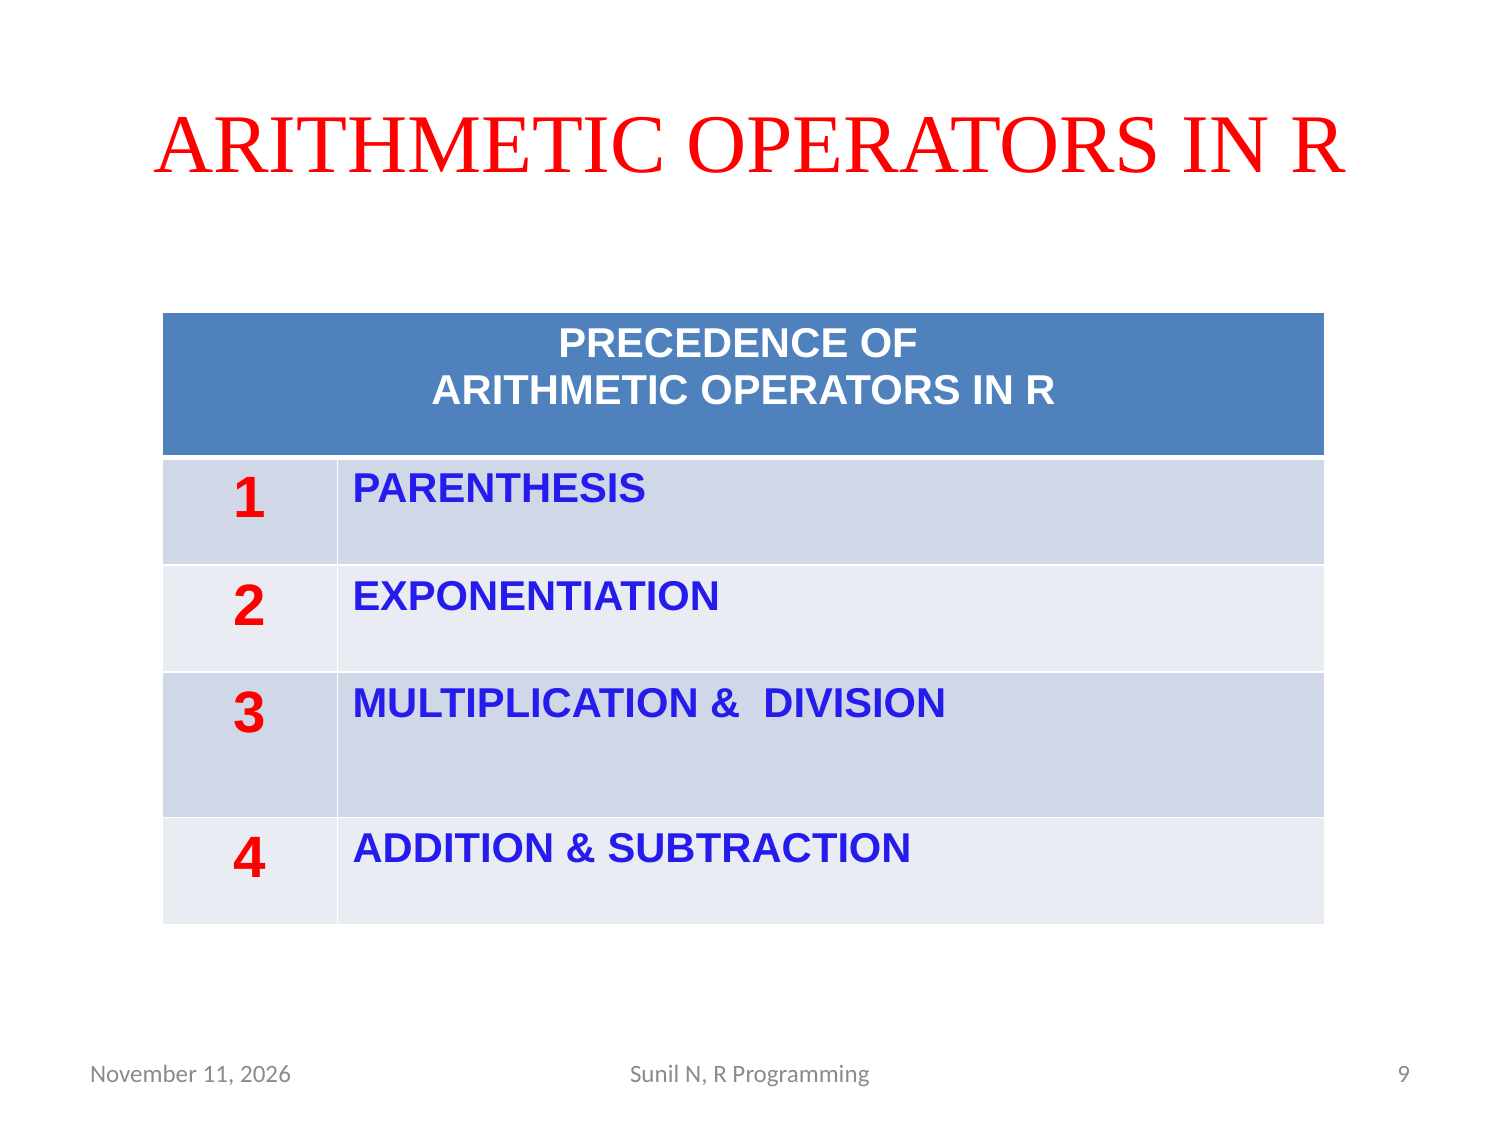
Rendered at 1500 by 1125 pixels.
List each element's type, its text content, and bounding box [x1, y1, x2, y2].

table_cell 4 [163, 818, 337, 924]
table_header PRECEDENCE OF ARITHMETIC OPERATORS IN R [163, 313, 1324, 455]
table_cell 2 [163, 566, 337, 671]
table_cell MULTIPLICATION & DIVISION [338, 673, 1324, 817]
slide_number 9 [1074, 1042, 1425, 1103]
table_cell ADDITION & SUBTRACTION [338, 818, 1324, 924]
footer Sunil N, R Programming [512, 1042, 988, 1103]
table_cell 1 [163, 460, 337, 564]
title ARITHMETIC OPERATORS IN R [75, 45, 1425, 233]
table_cell EXPONENTIATION [338, 566, 1324, 671]
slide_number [75, 1042, 425, 1103]
table_cell PARENTHESIS [338, 460, 1324, 564]
table_cell 3 [163, 673, 337, 817]
